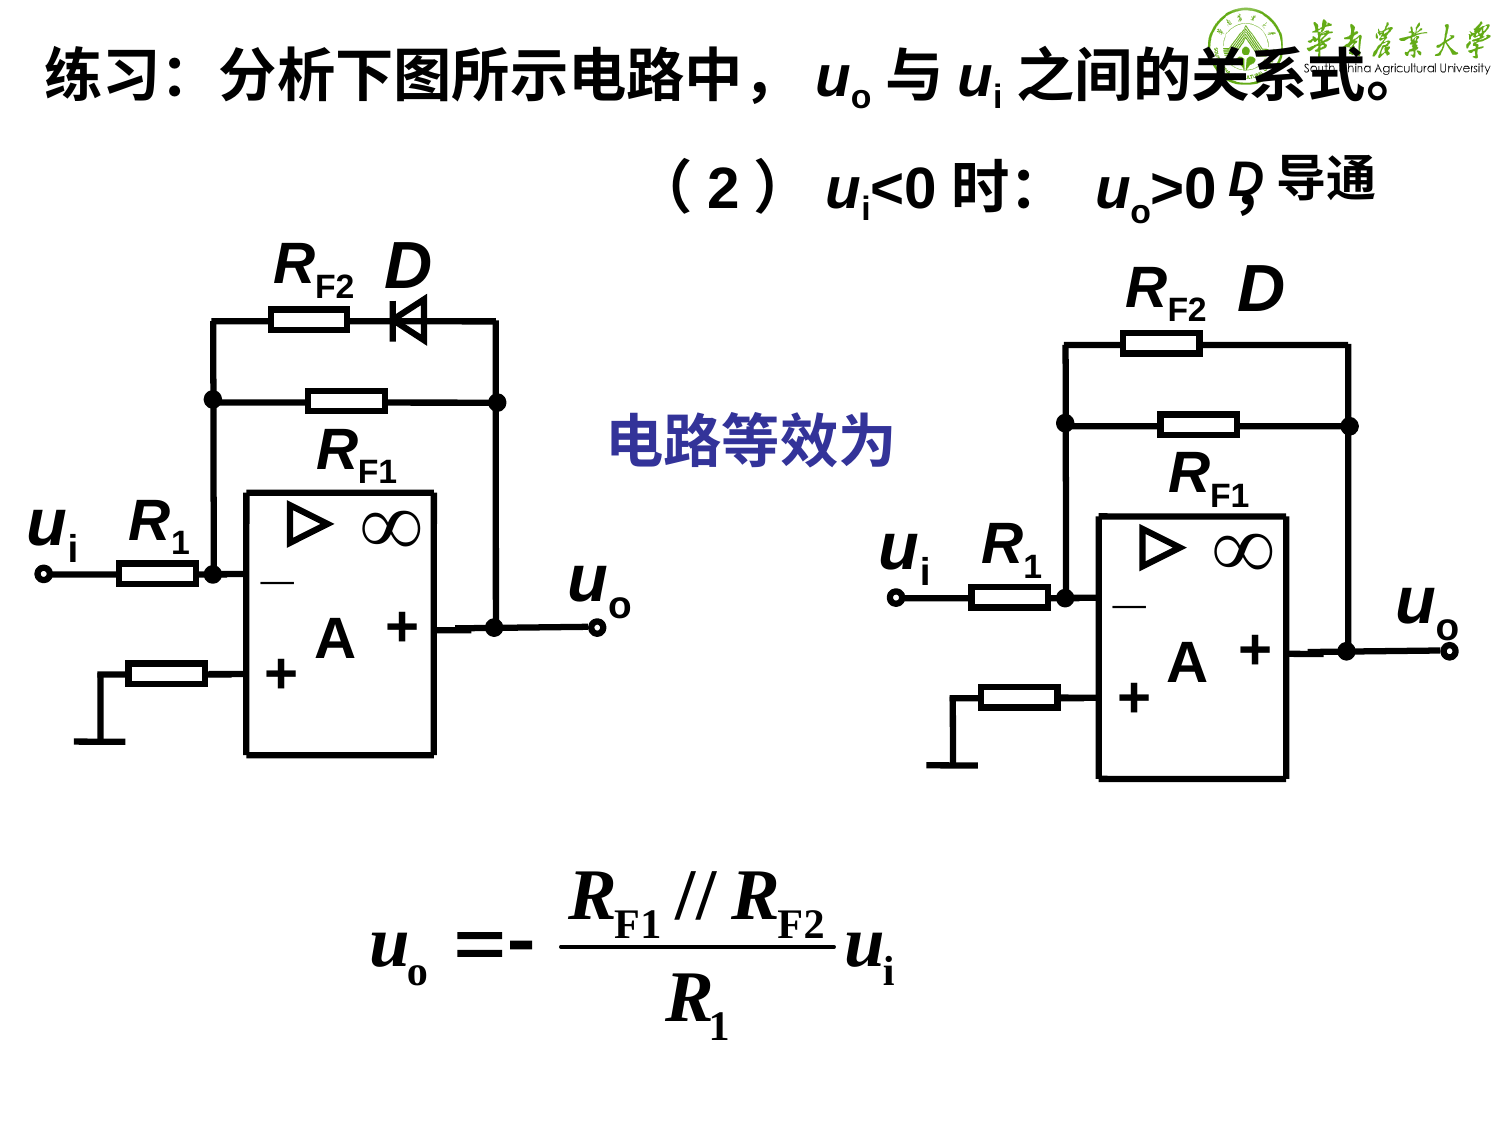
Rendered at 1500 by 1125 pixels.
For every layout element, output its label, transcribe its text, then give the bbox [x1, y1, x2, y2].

text_box D导通 [1213, 139, 1391, 214]
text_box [359, 851, 908, 1055]
text_box 电路等效为 [676, 397, 847, 482]
text_box （2）ui<0时： uo>0， [620, 143, 1388, 238]
picture [1206, 6, 1492, 85]
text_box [852, 237, 1500, 830]
text_box 练习：分析下图所示电路中，uo与ui之间的关系式。 [29, 31, 1459, 123]
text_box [0, 213, 673, 806]
